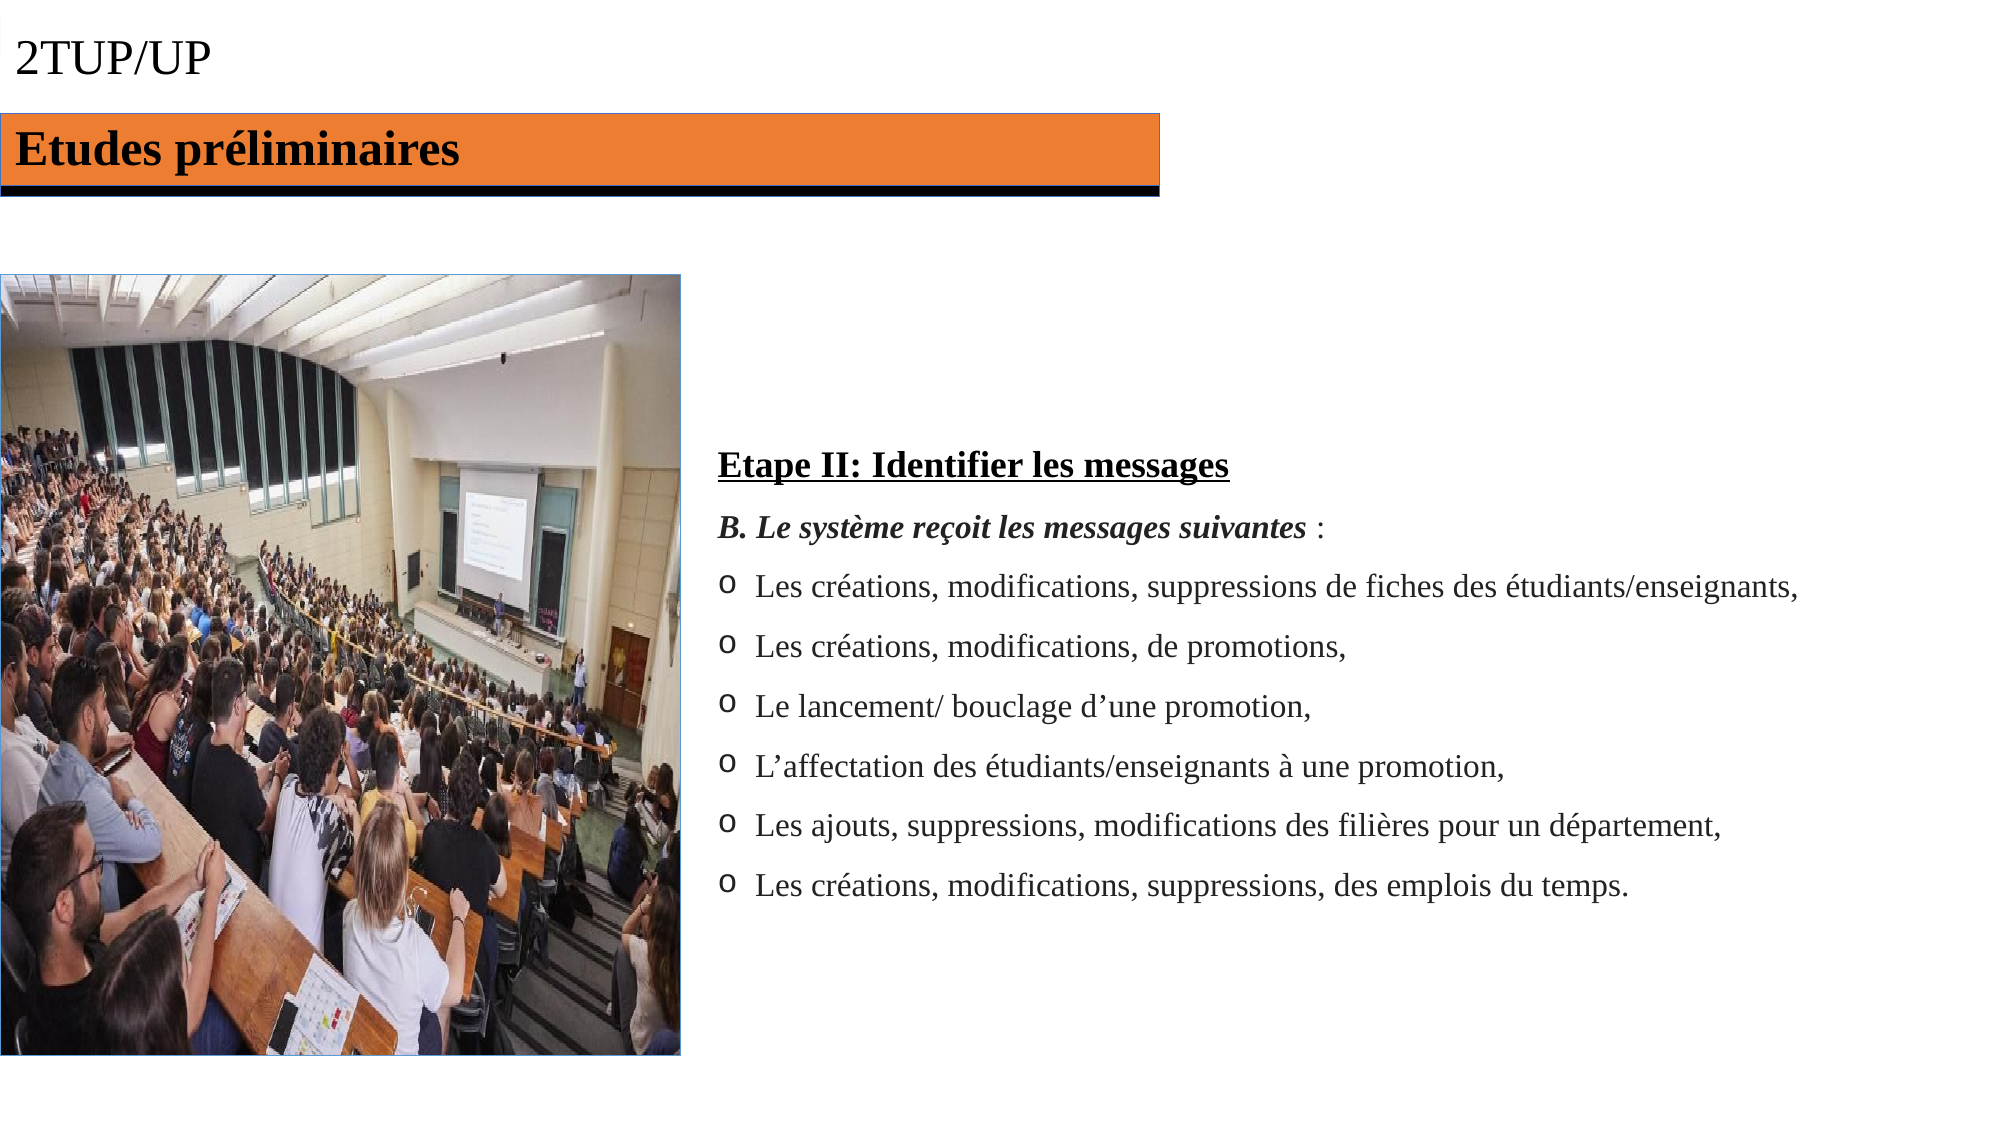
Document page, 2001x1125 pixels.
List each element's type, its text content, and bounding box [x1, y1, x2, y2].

title 2TUP/UP [0, 29, 1971, 87]
text_box [0, 185, 1160, 197]
picture [0, 274, 681, 1056]
list Etape II: Identifier les messages B. Le système reçoit les messages suivantes : Les créations, modifications, suppressions de fiches des étudiants/enseignants, Les créations, modifications, de promotions, Le lancement/ bouclage d’une promotion, L’affectation des étudiants/enseignants à une promotion, Les ajouts, suppressions, modifications des filières pour un département, Les créations, modifications, suppressions, des emplois du temps. [702, 409, 1971, 921]
text_box Etudes préliminaires [0, 113, 1160, 185]
